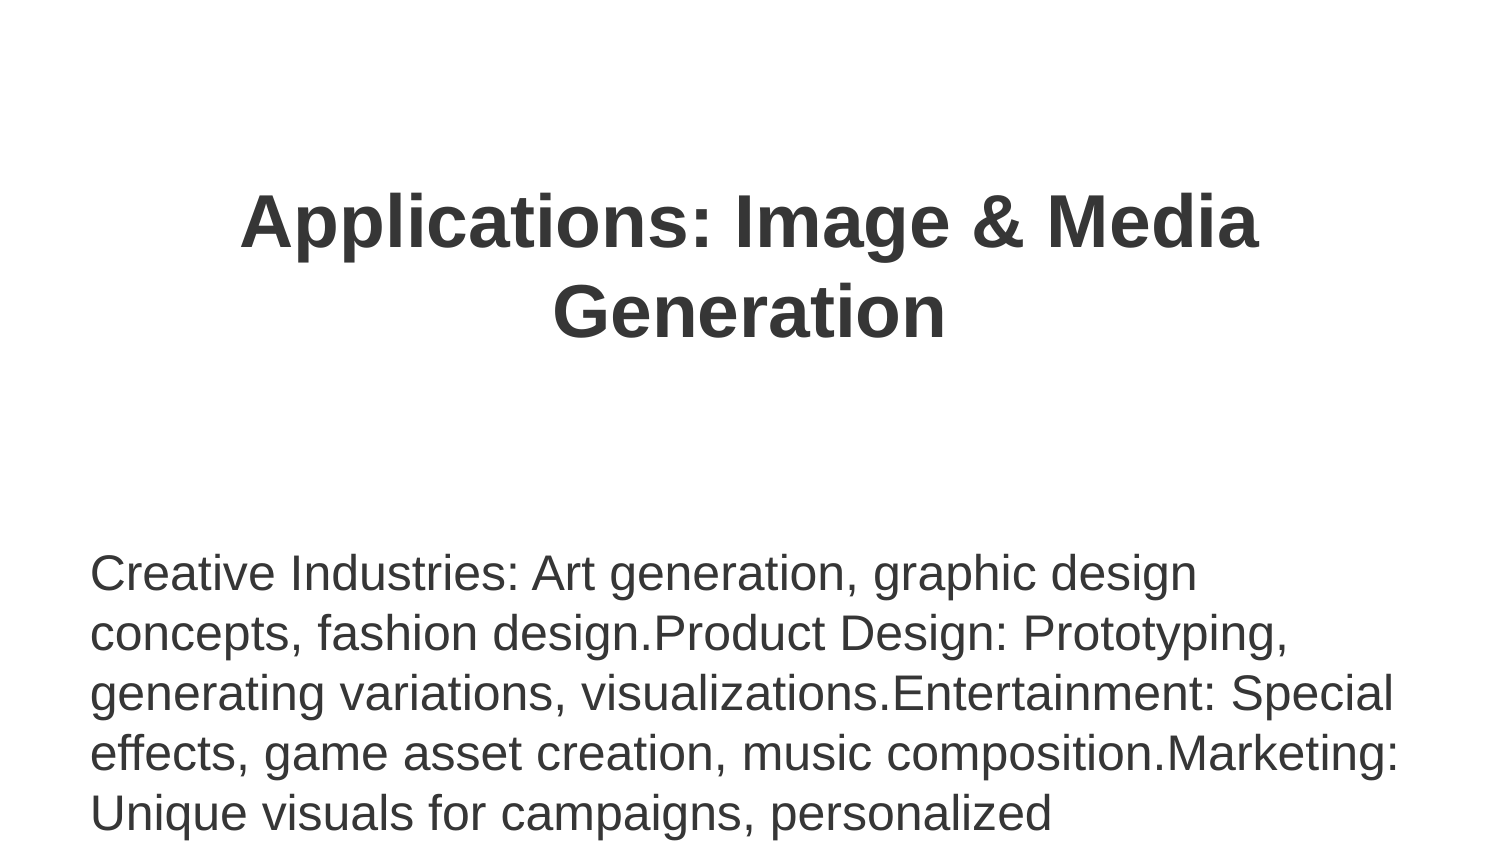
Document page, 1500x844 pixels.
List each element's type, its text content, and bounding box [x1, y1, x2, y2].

text_box Creative Industries: Art generation, graphic design concepts, fashion design.Product Design: Prototyping, generating variations, visualizations.Entertainment: Special effects, game asset creation, music composition.Marketing: Unique visuals for campaigns, personalized advertisements. [74, 419, 1425, 844]
text_box Applications: Image & Media Generation [74, 149, 1425, 375]
